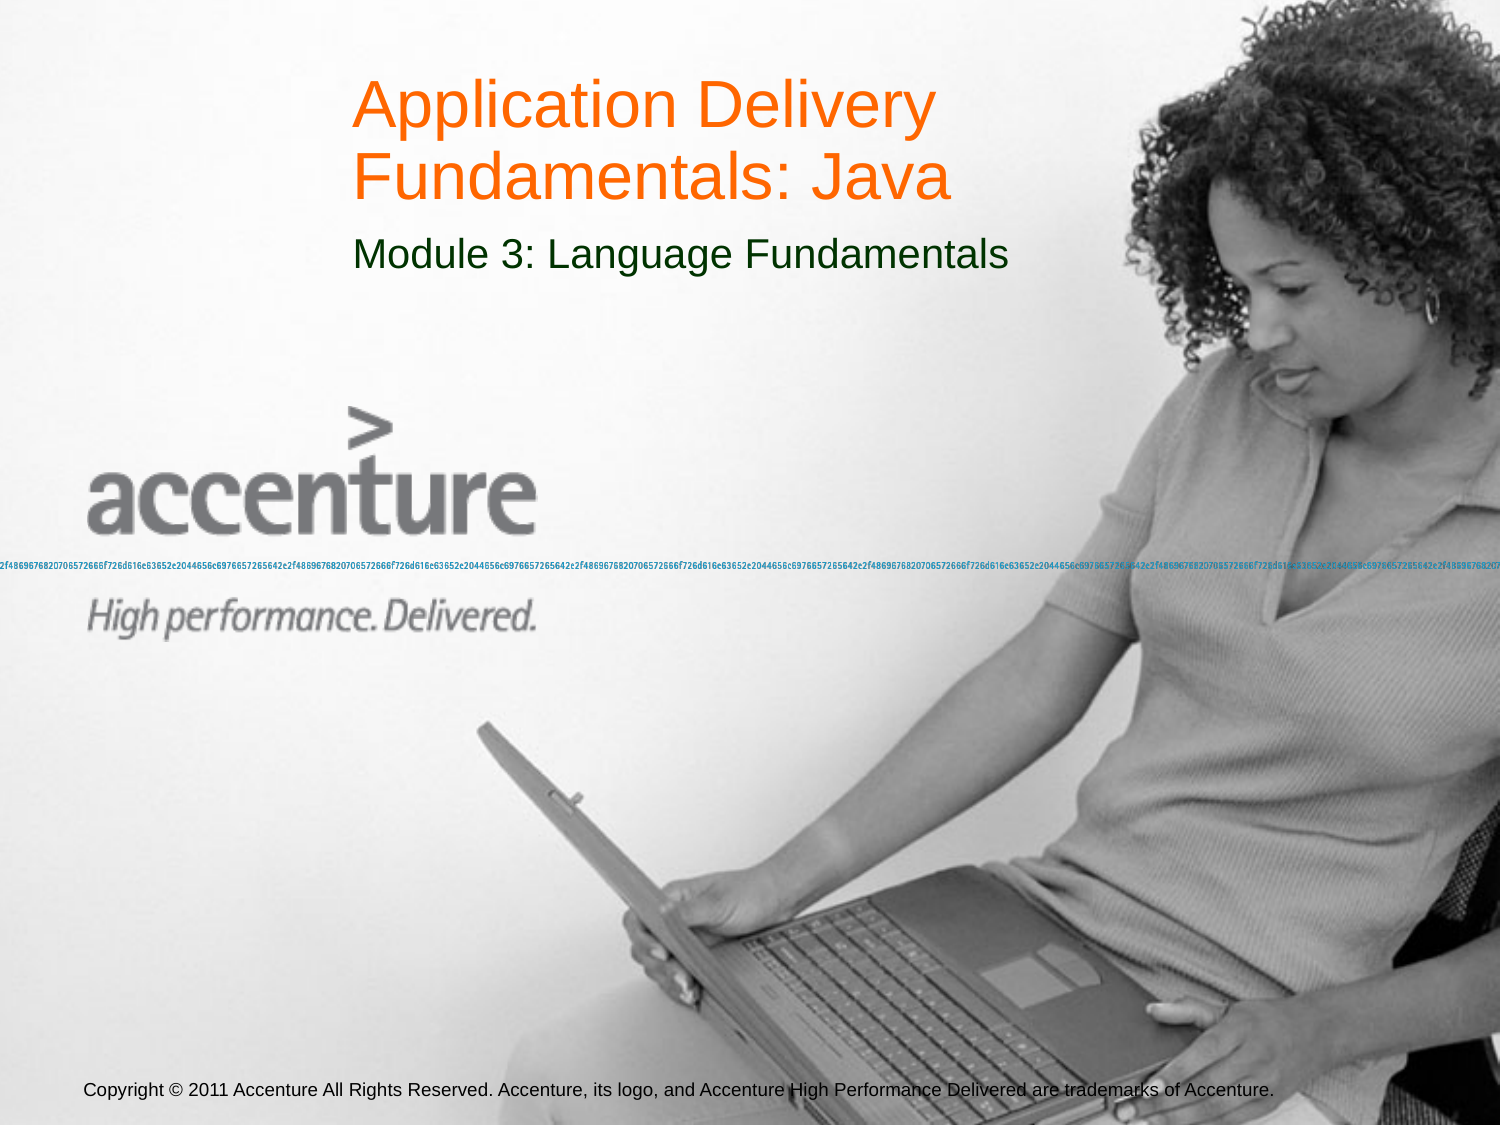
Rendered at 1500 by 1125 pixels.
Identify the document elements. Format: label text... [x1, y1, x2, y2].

picture [0, 0, 1500, 1125]
subtitle Module 3: Language Fundamentals [337, 224, 1415, 367]
title Application Delivery Fundamentals: Java [337, 62, 1413, 213]
